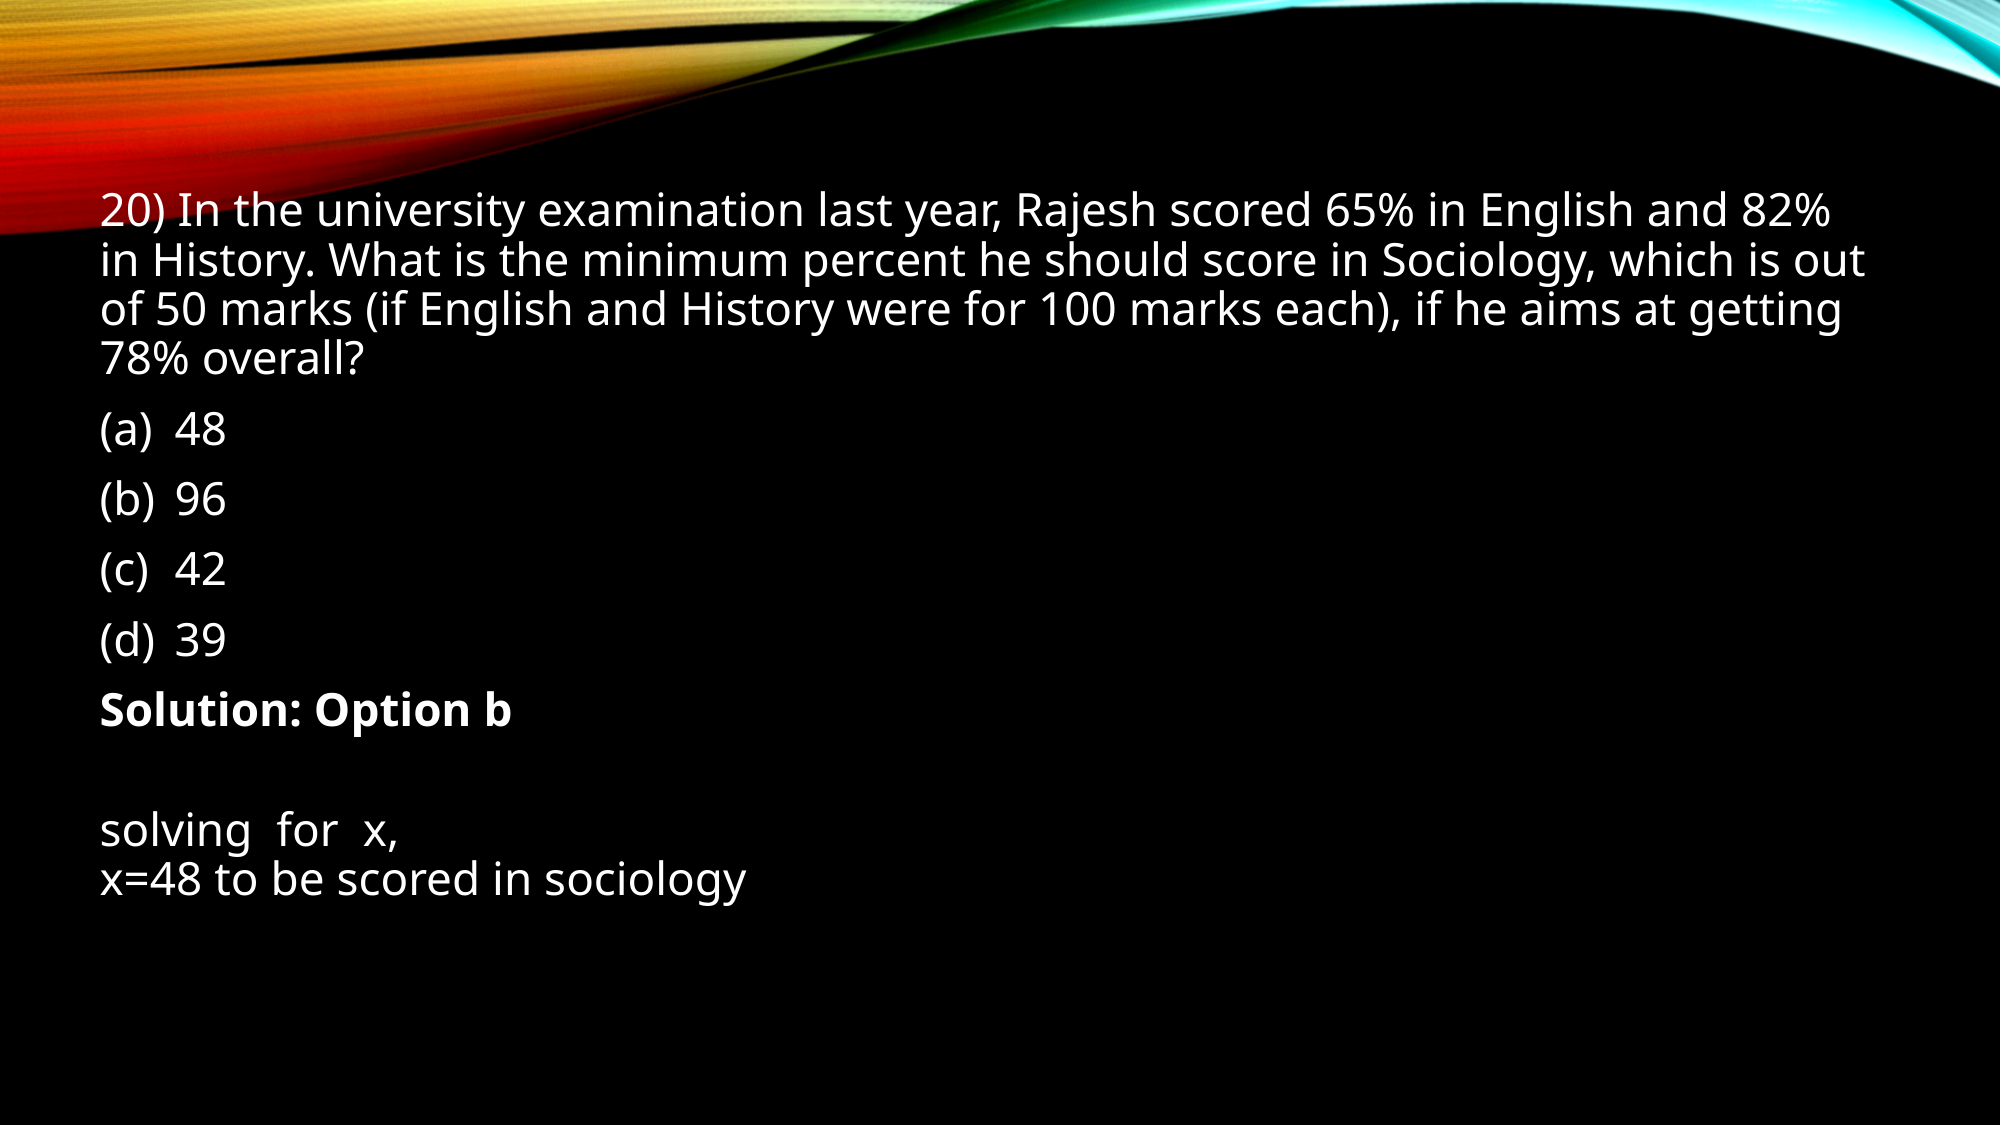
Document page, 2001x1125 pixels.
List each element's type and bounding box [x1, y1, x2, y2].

picture [0, 0, 2000, 237]
picture [1539, 204, 1552, 223]
